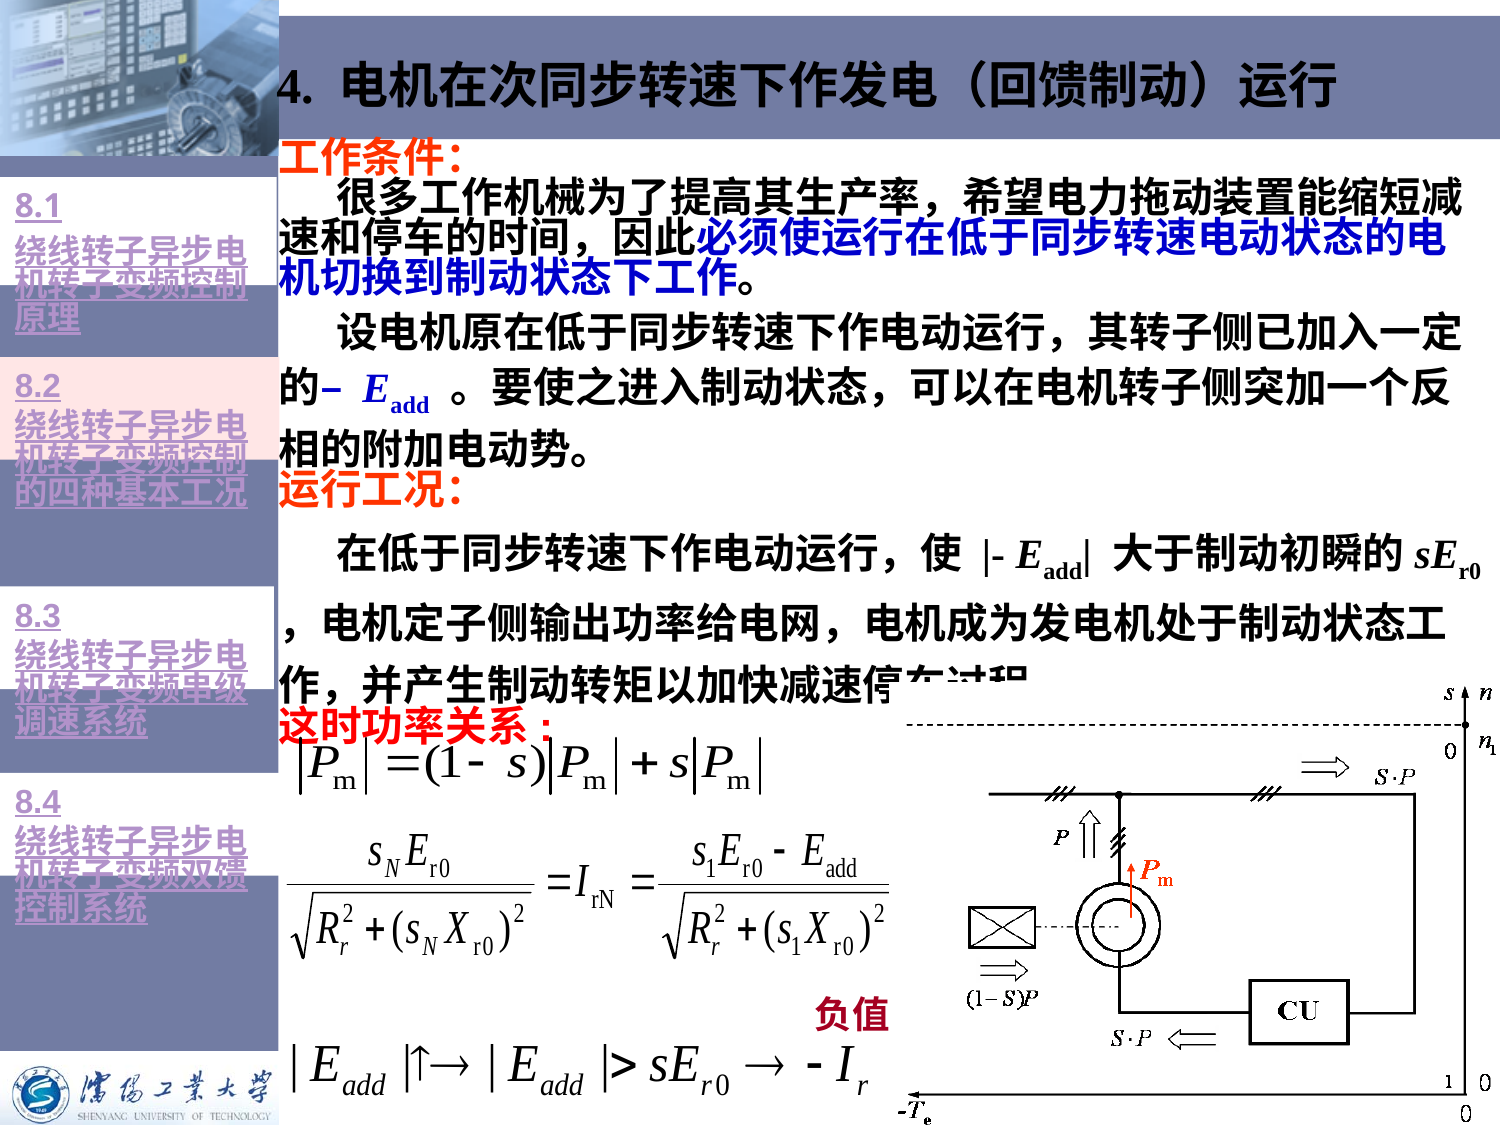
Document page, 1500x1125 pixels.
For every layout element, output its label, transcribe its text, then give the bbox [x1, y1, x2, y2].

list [280, 817, 883, 972]
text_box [284, 1023, 878, 1109]
picture [889, 681, 1500, 1125]
list 工作条件： 很多工作机械为了提高其生产率，希望电力拖动装置能缩短减速和停车的时间，因此必须使运行在低于同步转速电动状态的电机切换到制动状态下工作。 设电机原在低于同步转速下作电动运行，其转子侧已加入一定的– Eadd 。要使之进入制动状态，可以在电机转子侧突加一个反相的附加电动势。 运行工况： 在低于同步转速下作电动运行，使 |- Eadd| 大于制动初瞬的sEr0 ，电机定子侧输出功率给电网，电机成为发电机处于制动状态工作，并产生制动转矩以加快减速停车过程。 这时功率关系: [278, 140, 1500, 650]
text_box 8.3绕线转子异步电机转子变频串级调速系统 [0, 586, 274, 690]
text_box 8.1绕线转子异步电机转子变频控制原理 [0, 177, 277, 286]
picture [0, 1051, 279, 1125]
text_box 8.2绕线转子异步电机转子变频控制的四种基本工况 [0, 357, 280, 460]
picture [0, 0, 279, 156]
text_box 负值 [800, 988, 883, 1026]
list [290, 726, 775, 806]
text_box 8.4绕线转子异步电机转子变频双馈控制系统 [0, 772, 282, 876]
title 4. 电机在次同步转速下作发电（回馈制动）运行 [276, 29, 1404, 146]
